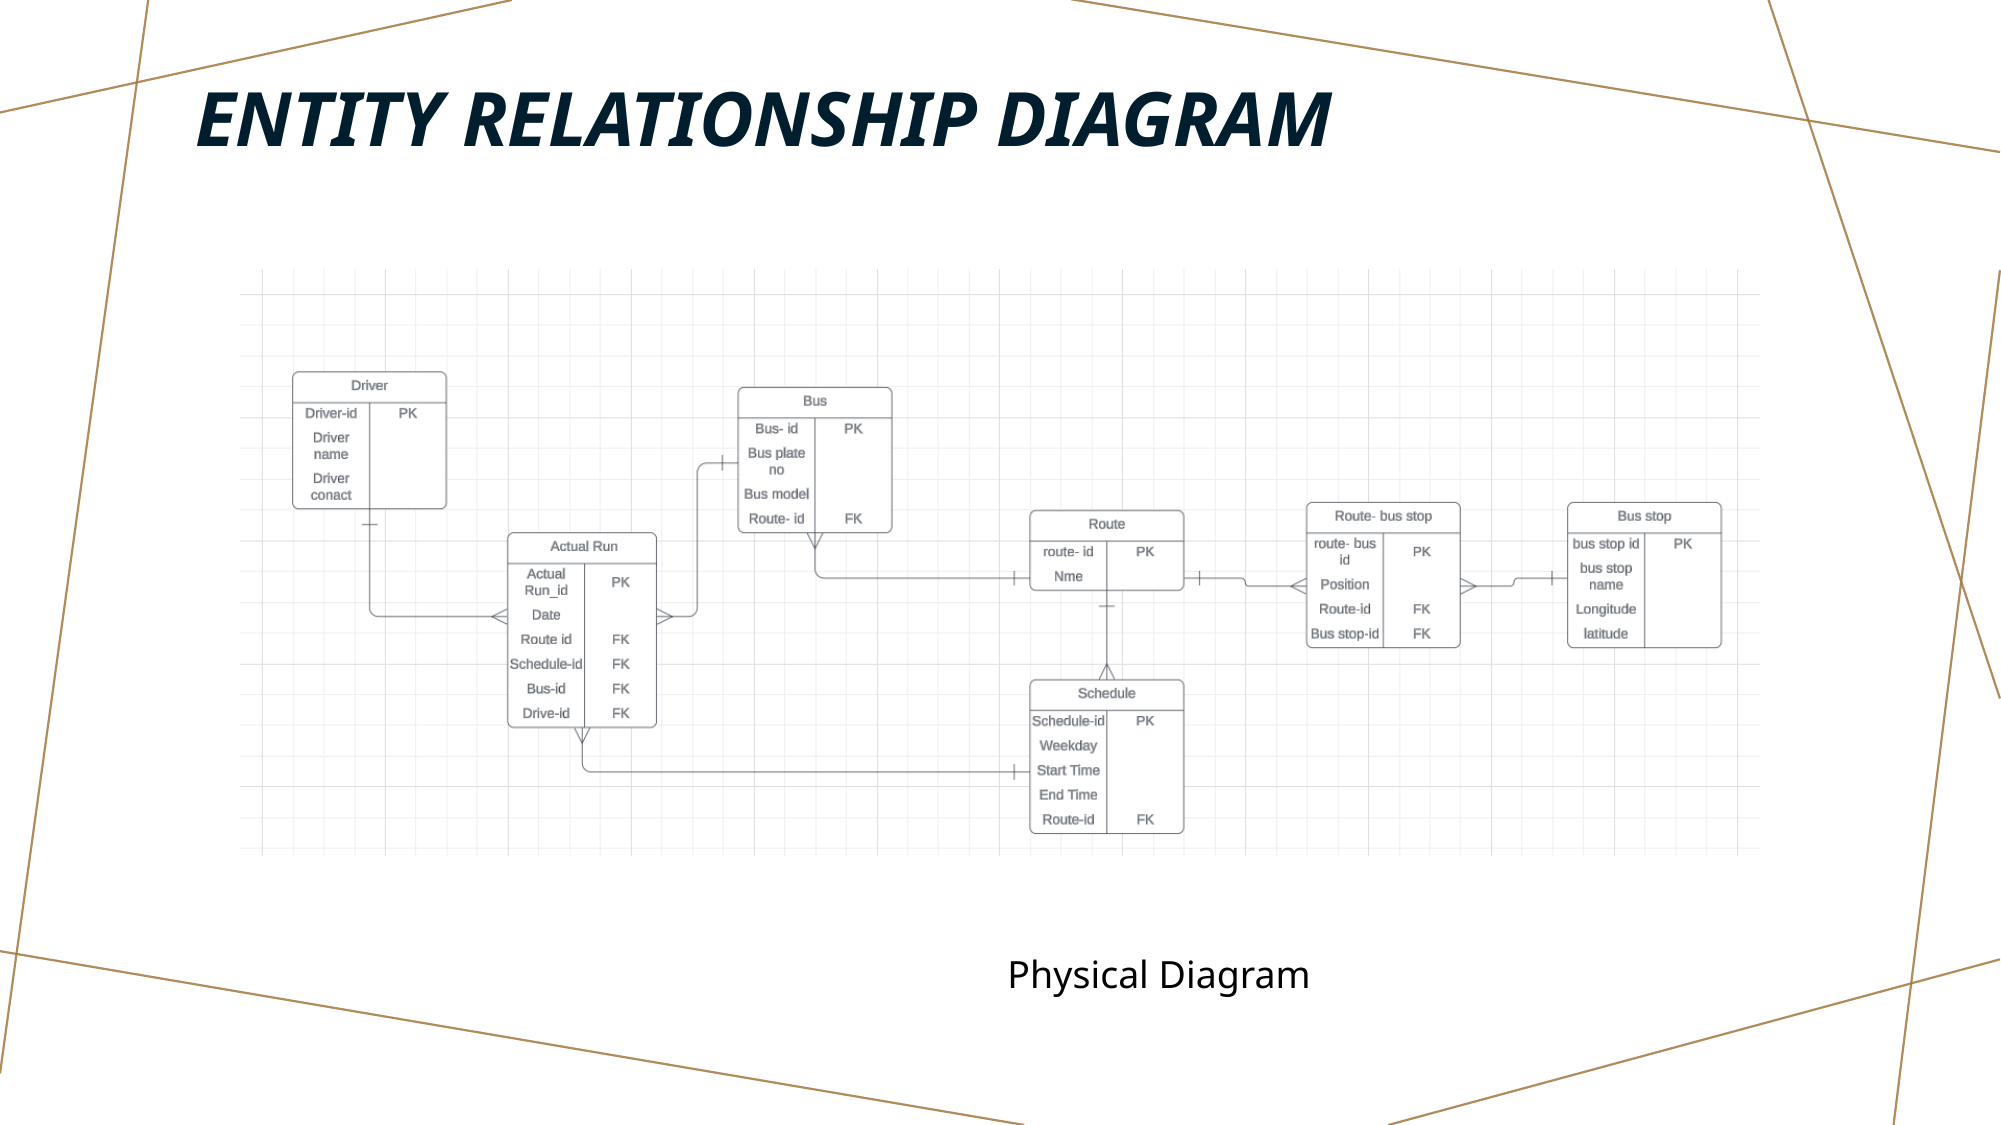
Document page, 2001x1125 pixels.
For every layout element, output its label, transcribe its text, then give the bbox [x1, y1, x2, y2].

title Entity relationship diagram [180, 35, 1805, 171]
text_box Physical Diagram [992, 943, 1326, 1004]
picture [240, 269, 1760, 856]
